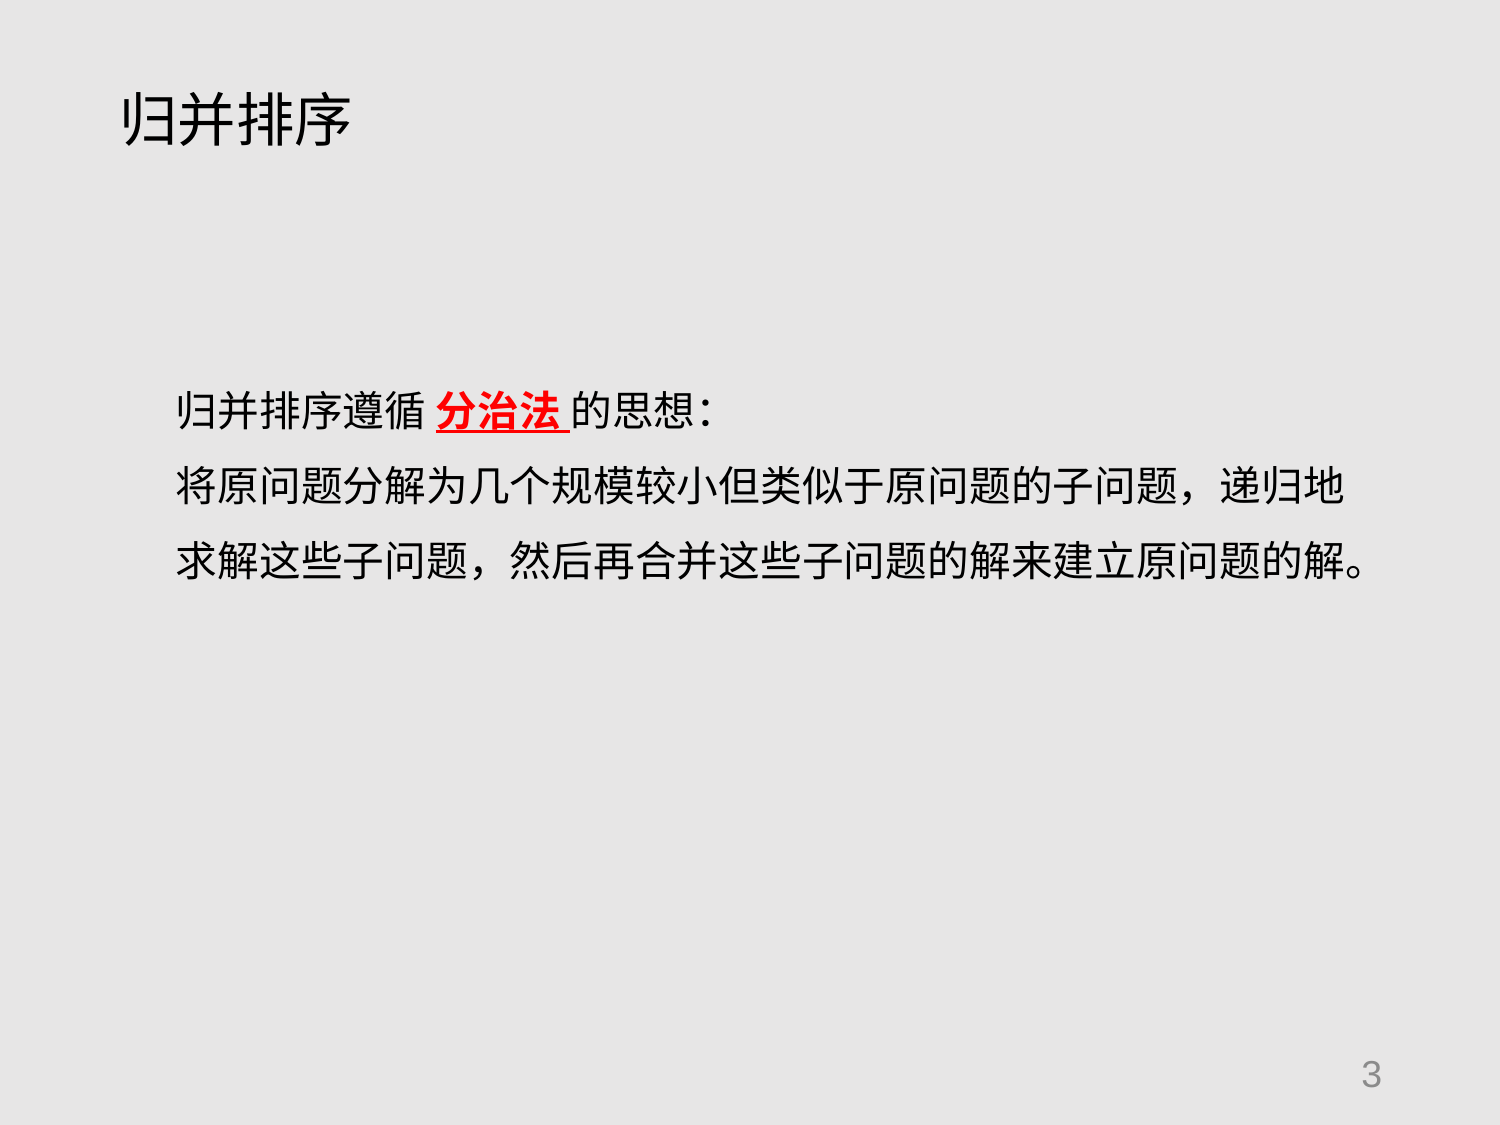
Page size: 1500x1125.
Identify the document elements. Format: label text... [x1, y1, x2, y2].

slide_number 3 [1059, 1042, 1397, 1103]
text_box 归并排序 [105, 76, 436, 161]
text_box 归并排序遵循 分治法 的思想： 将原问题分解为几个规模较小但类似于原问题的子问题，递归地求解这些子问题，然后再合并这些子问题的解来建立原问题的解。 [161, 352, 1372, 593]
